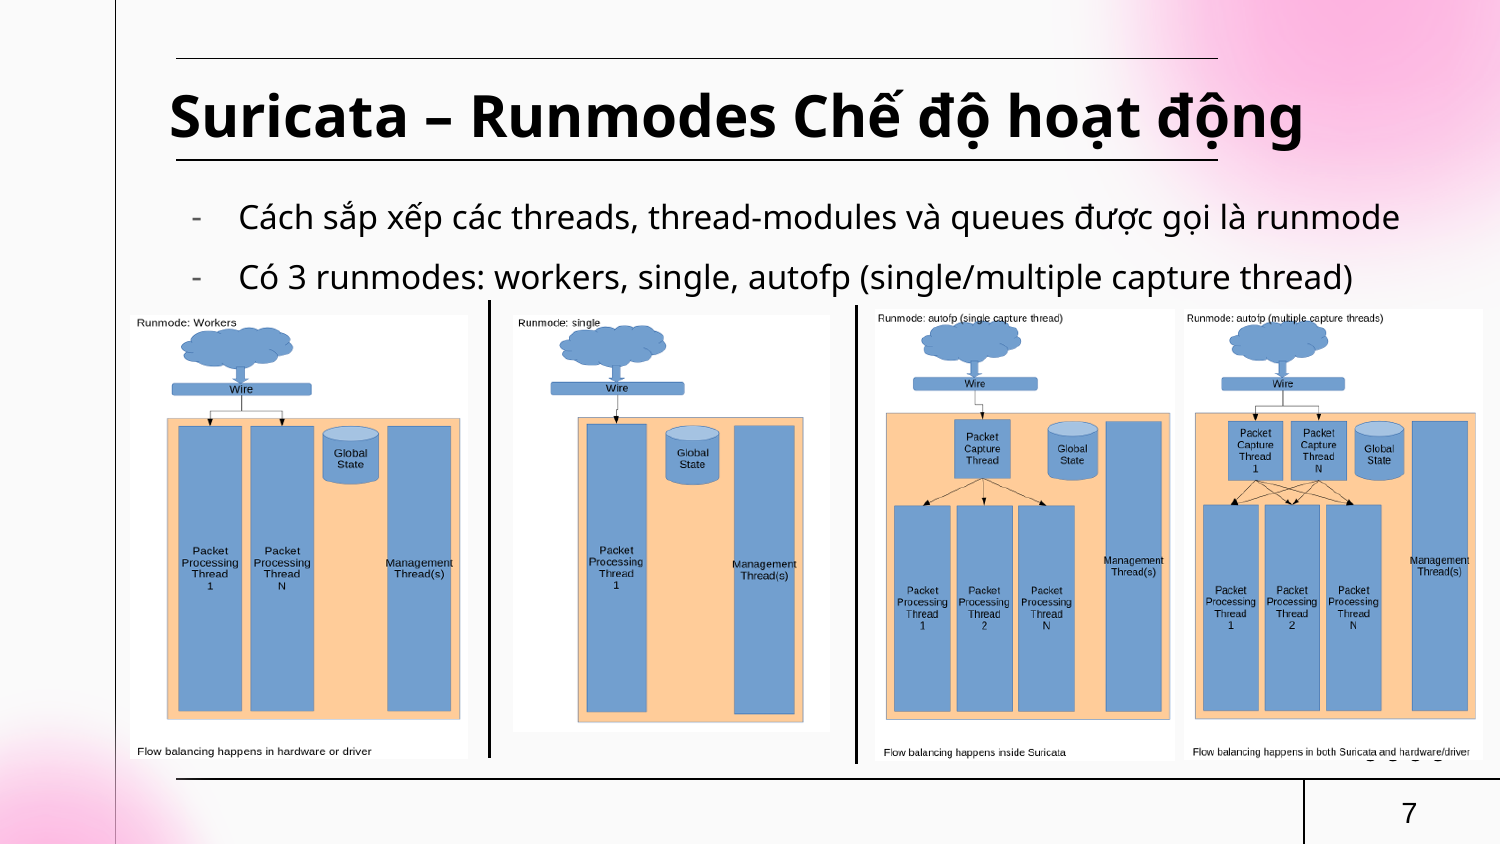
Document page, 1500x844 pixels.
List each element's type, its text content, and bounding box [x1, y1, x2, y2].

picture [130, 315, 469, 759]
picture [1184, 309, 1483, 760]
title Suricata – Runmodes Chế độ hoạt động [154, 64, 1377, 139]
picture [513, 315, 830, 732]
slide_number ‹#› [1364, 779, 1455, 844]
picture [874, 309, 1175, 762]
subtitle Cách sắp xếp các threads, thread-modules và queues được gọi là runmode Có 3 runmodes: workers, single, autofp (single/multiple capture thread) [176, 161, 1422, 290]
